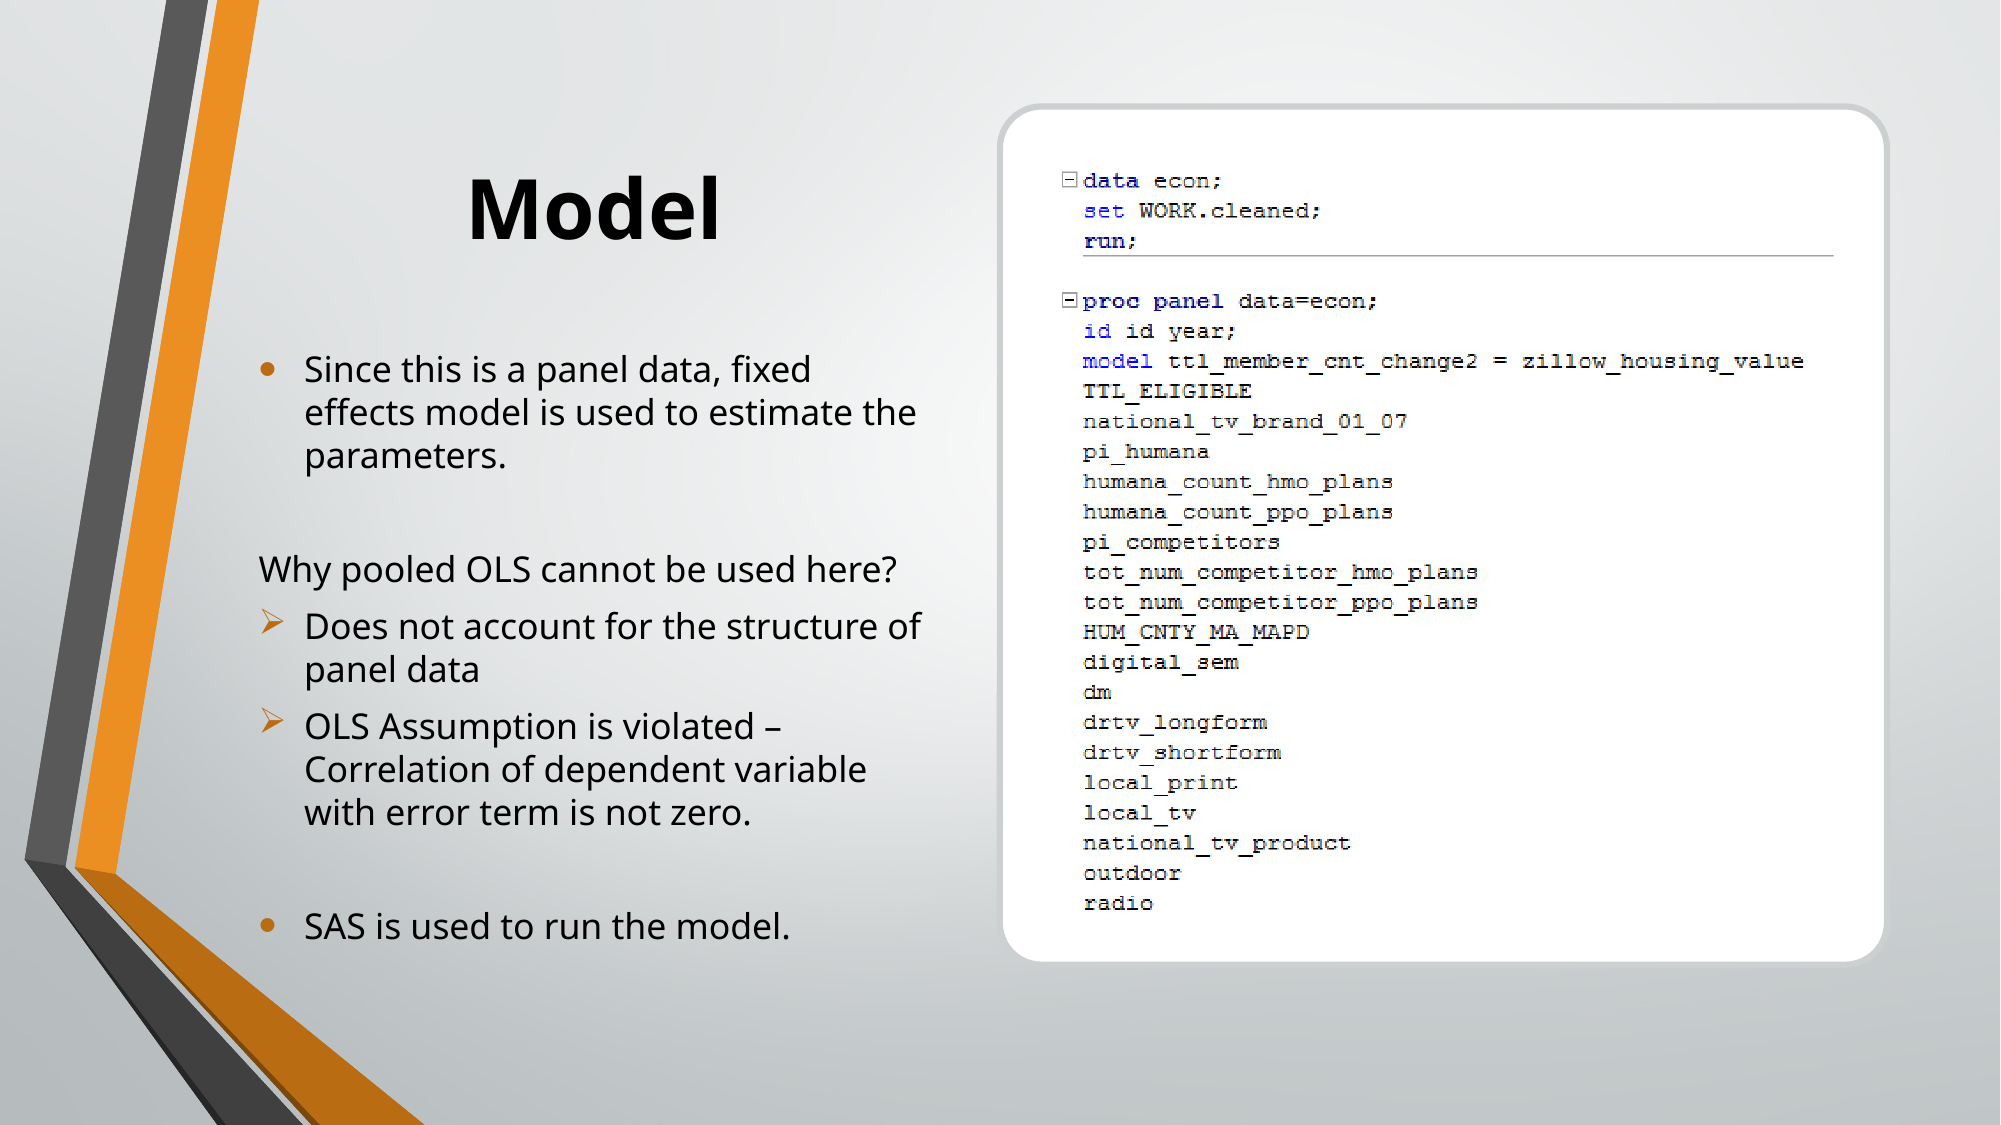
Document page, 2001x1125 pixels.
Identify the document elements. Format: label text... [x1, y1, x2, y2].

text_box [998, 105, 1889, 967]
picture [1055, 165, 1834, 912]
title Model [425, 112, 946, 282]
list Since this is a panel data, fixed effects model is used to estimate the parameters. Why pooled OLS cannot be used here? Does not account for the structure of panel data OLS Assumption is violated – Correlation of dependent variable with error term is not zero. SAS is used to run the model. [425, 282, 946, 965]
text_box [24, 0, 425, 1125]
